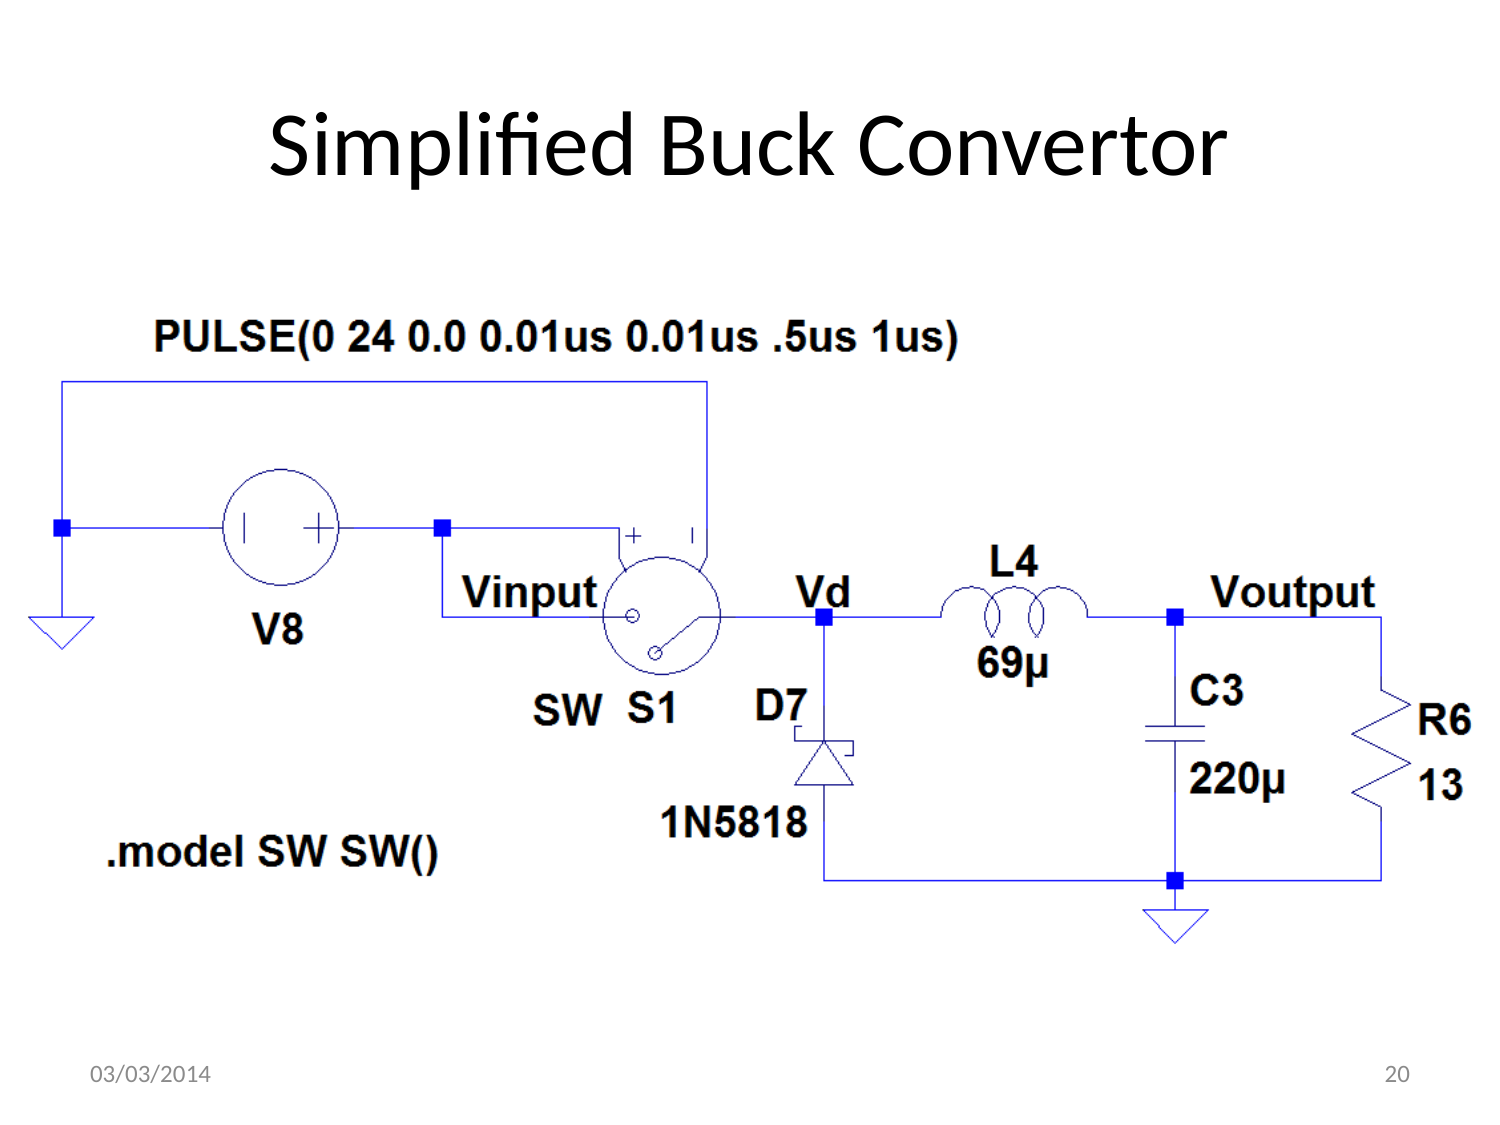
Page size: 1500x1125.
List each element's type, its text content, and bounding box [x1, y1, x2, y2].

slide_number 20 [1074, 1042, 1425, 1103]
picture [18, 292, 1495, 953]
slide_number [75, 1042, 425, 1103]
title Simplified Buck Convertor [75, 45, 1425, 233]
